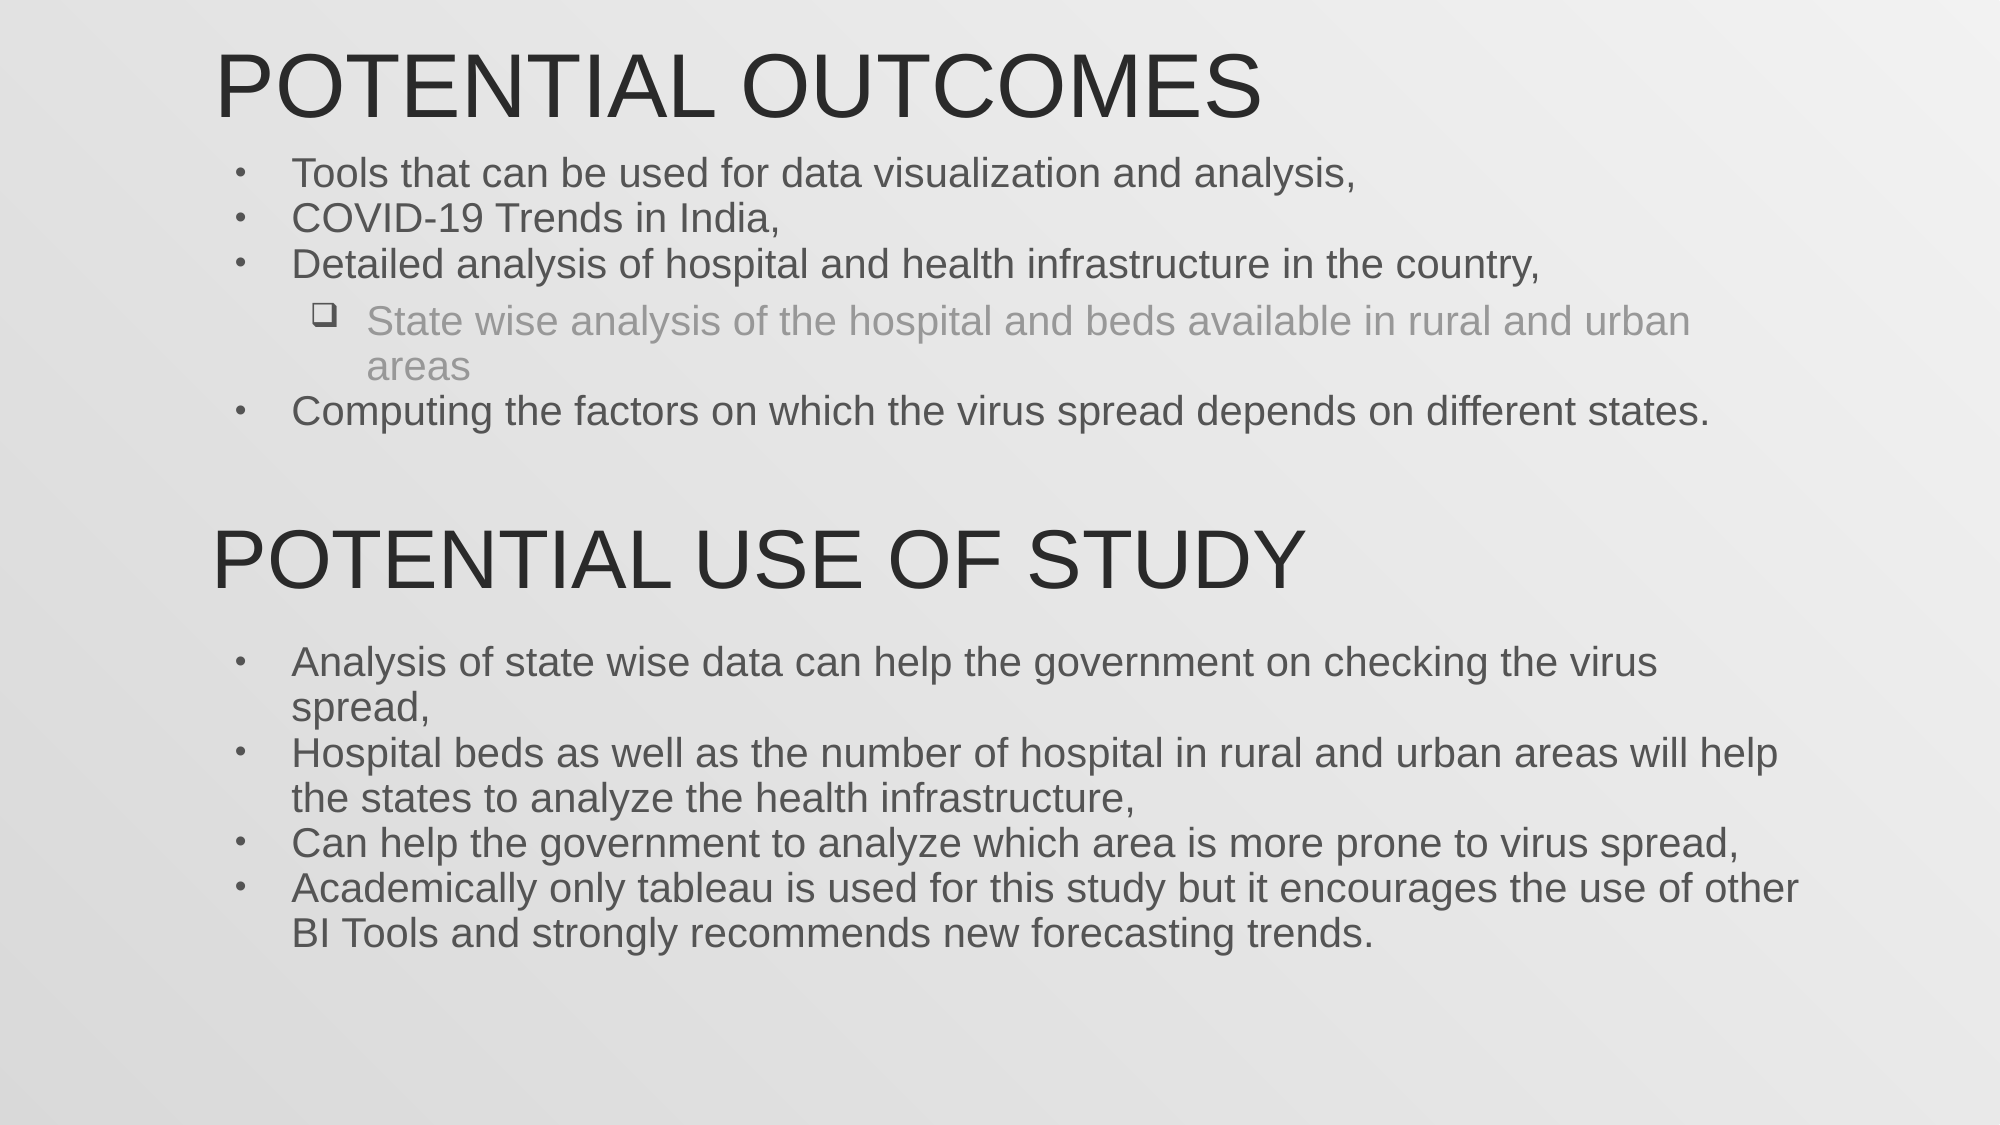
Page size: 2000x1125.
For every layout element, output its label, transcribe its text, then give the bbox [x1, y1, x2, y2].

text_box Analysis of state wise data can help the government on checking the virus spread, Hospital beds as well as the number of hospital in rural and urban areas will help the states to analyze the health infrastructure, Can help the government to analyze which area is more prone to virus spread, Academically only tableau is used for this study but it encourages the use of other BI Tools and strongly recommends new forecasting trends. [220, 633, 1821, 1047]
title Potential Outcomes [199, 30, 1800, 145]
text_box Tools that can be used for data visualization and analysis, COVID-19 Trends in India, Detailed analysis of hospital and health infrastructure in the country, State wise analysis of the hospital and beds available in rural and urban areas Computing the factors on which the virus spread depends on different states. [220, 144, 1821, 633]
text_box Potential use of study [196, 500, 1797, 614]
